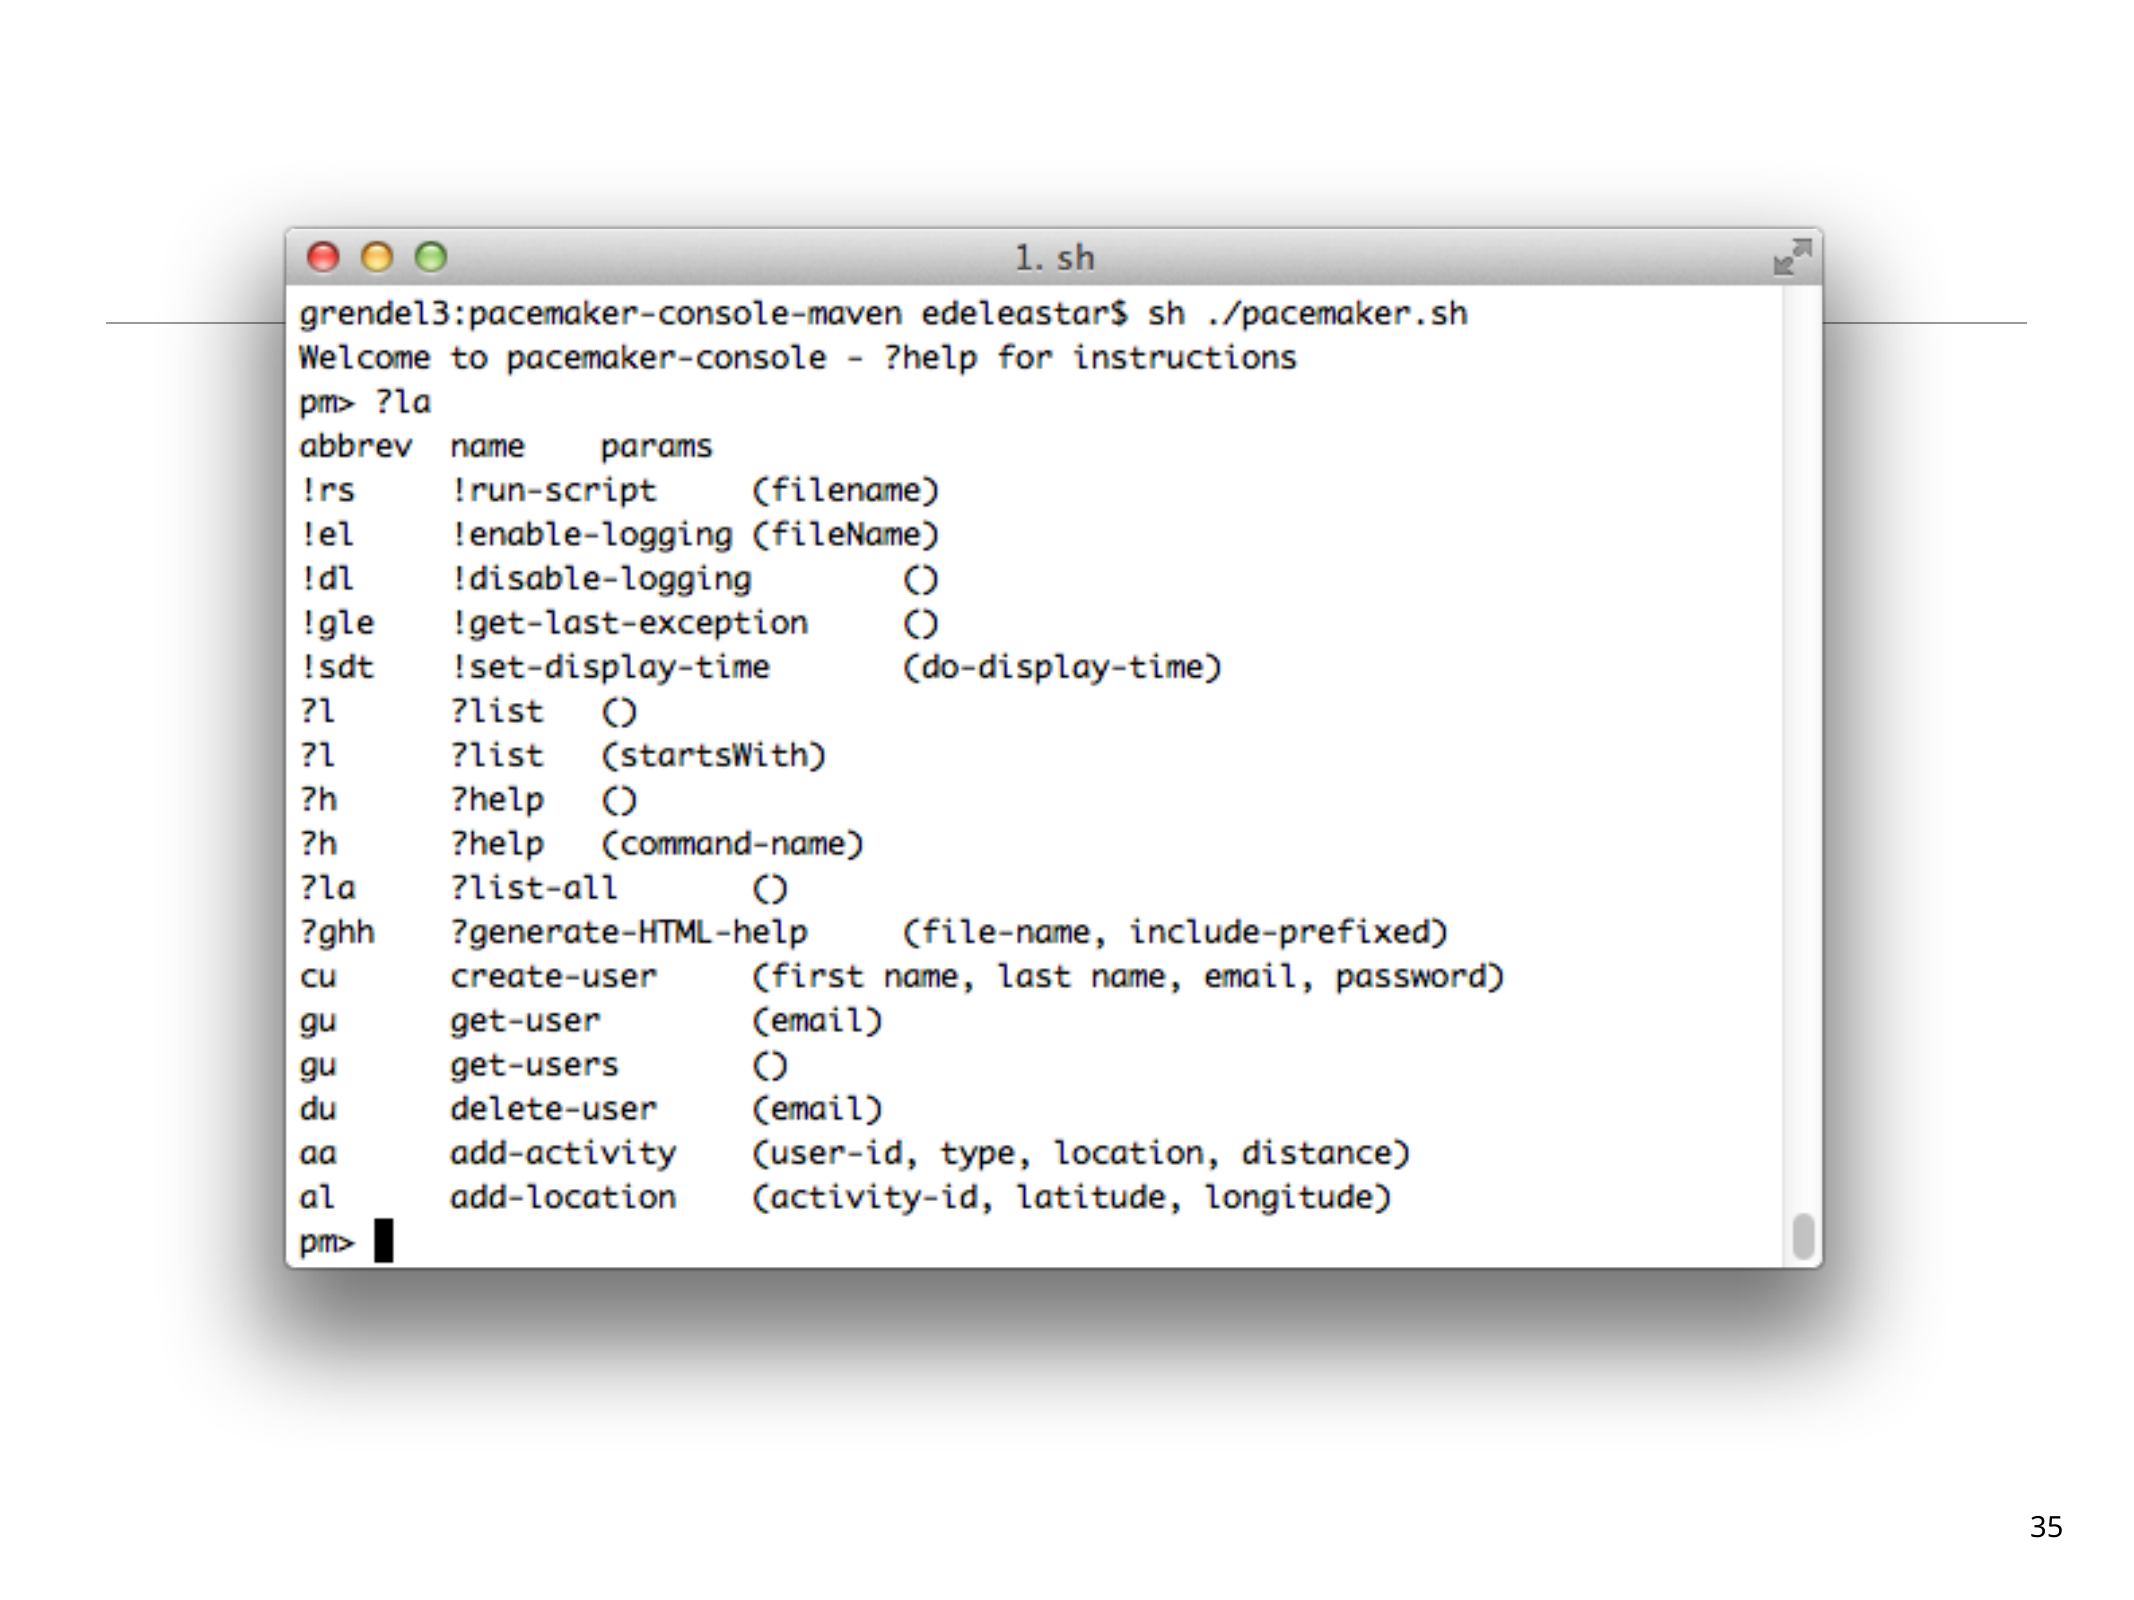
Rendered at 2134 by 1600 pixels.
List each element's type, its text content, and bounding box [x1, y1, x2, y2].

picture [133, 138, 1977, 1474]
slide_number 35 [2011, 1507, 2065, 1559]
